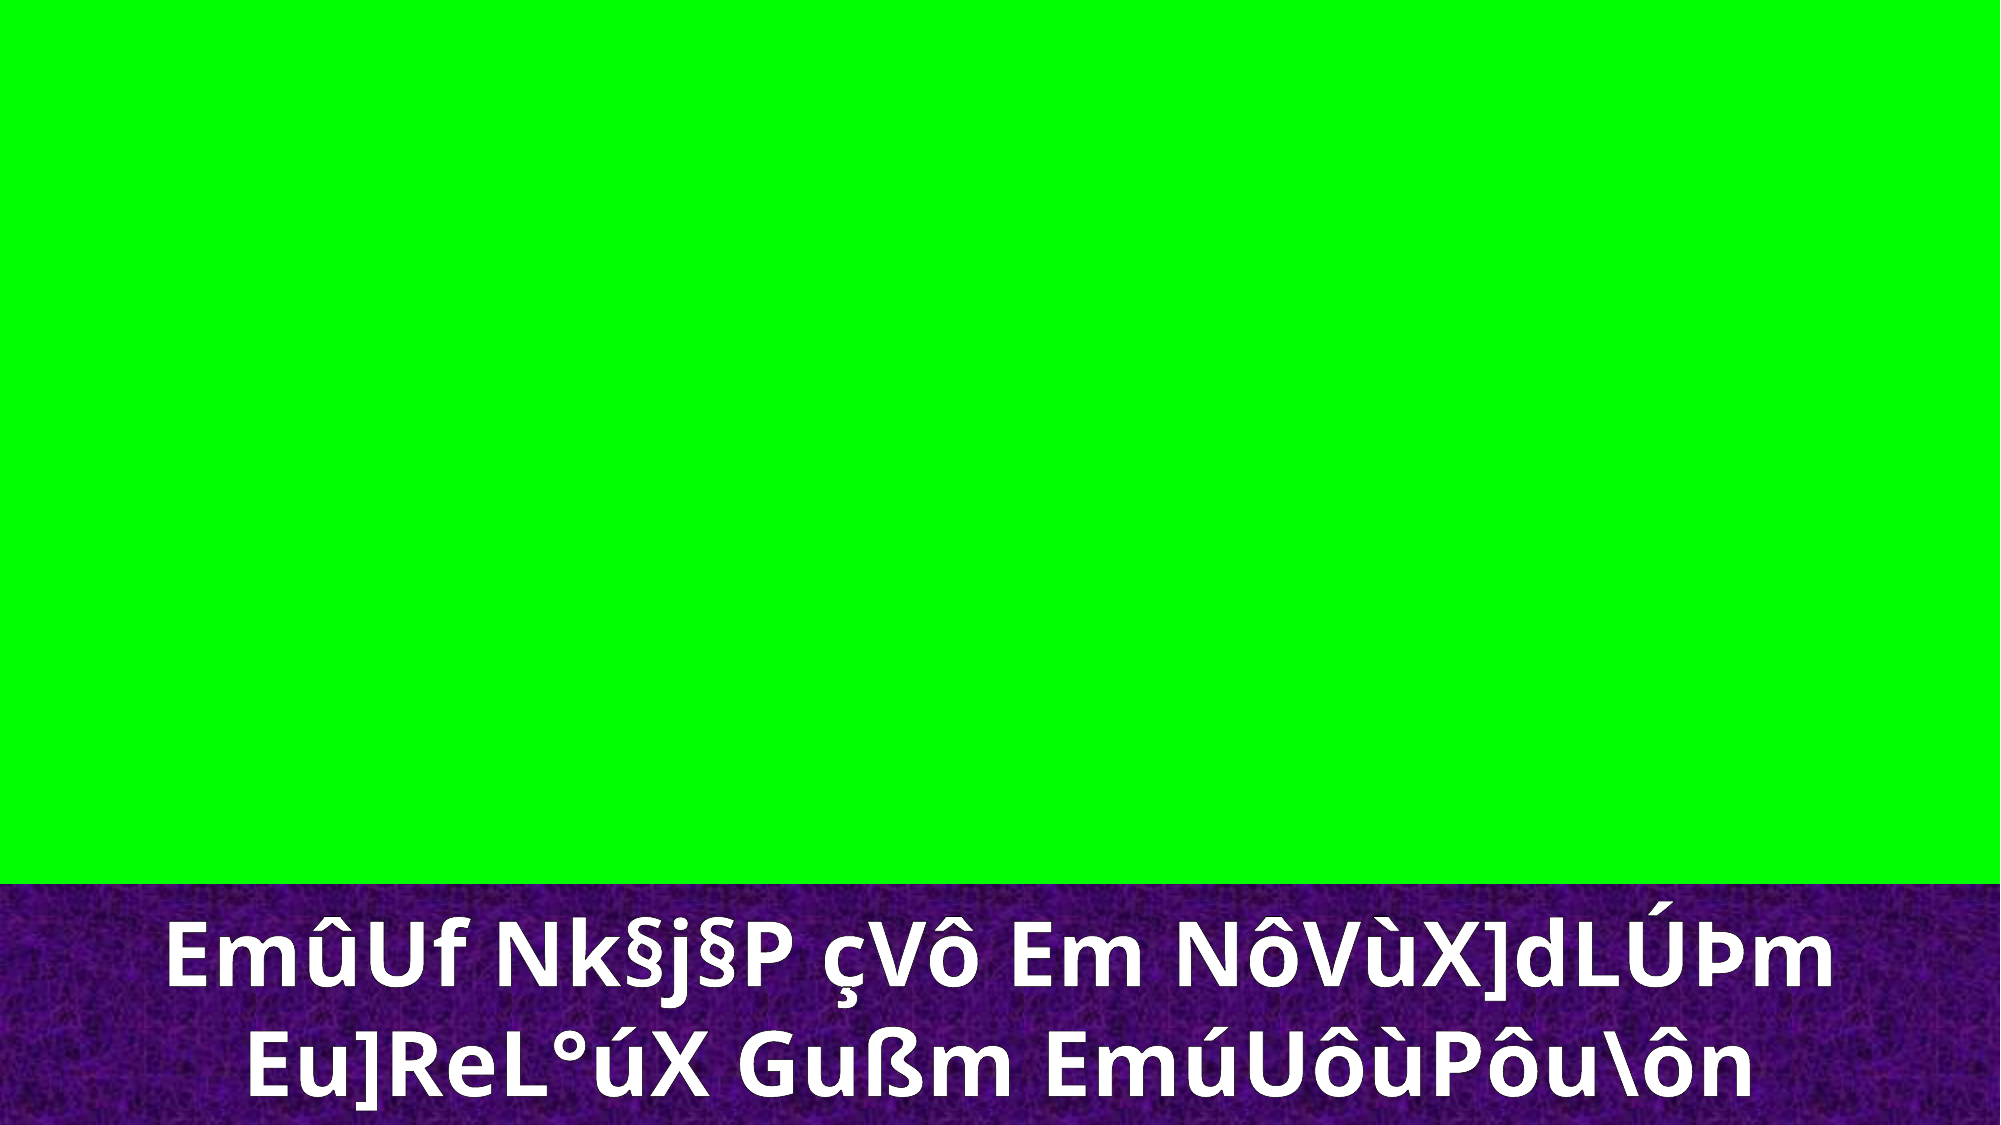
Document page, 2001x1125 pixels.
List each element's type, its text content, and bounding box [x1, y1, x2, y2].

text_box EmûUf Nk§j§P çVô Em NôVùX]dLÚÞm Eu]ReL°úX Gußm EmúUôùPôu\ôn [0, 887, 2000, 1123]
